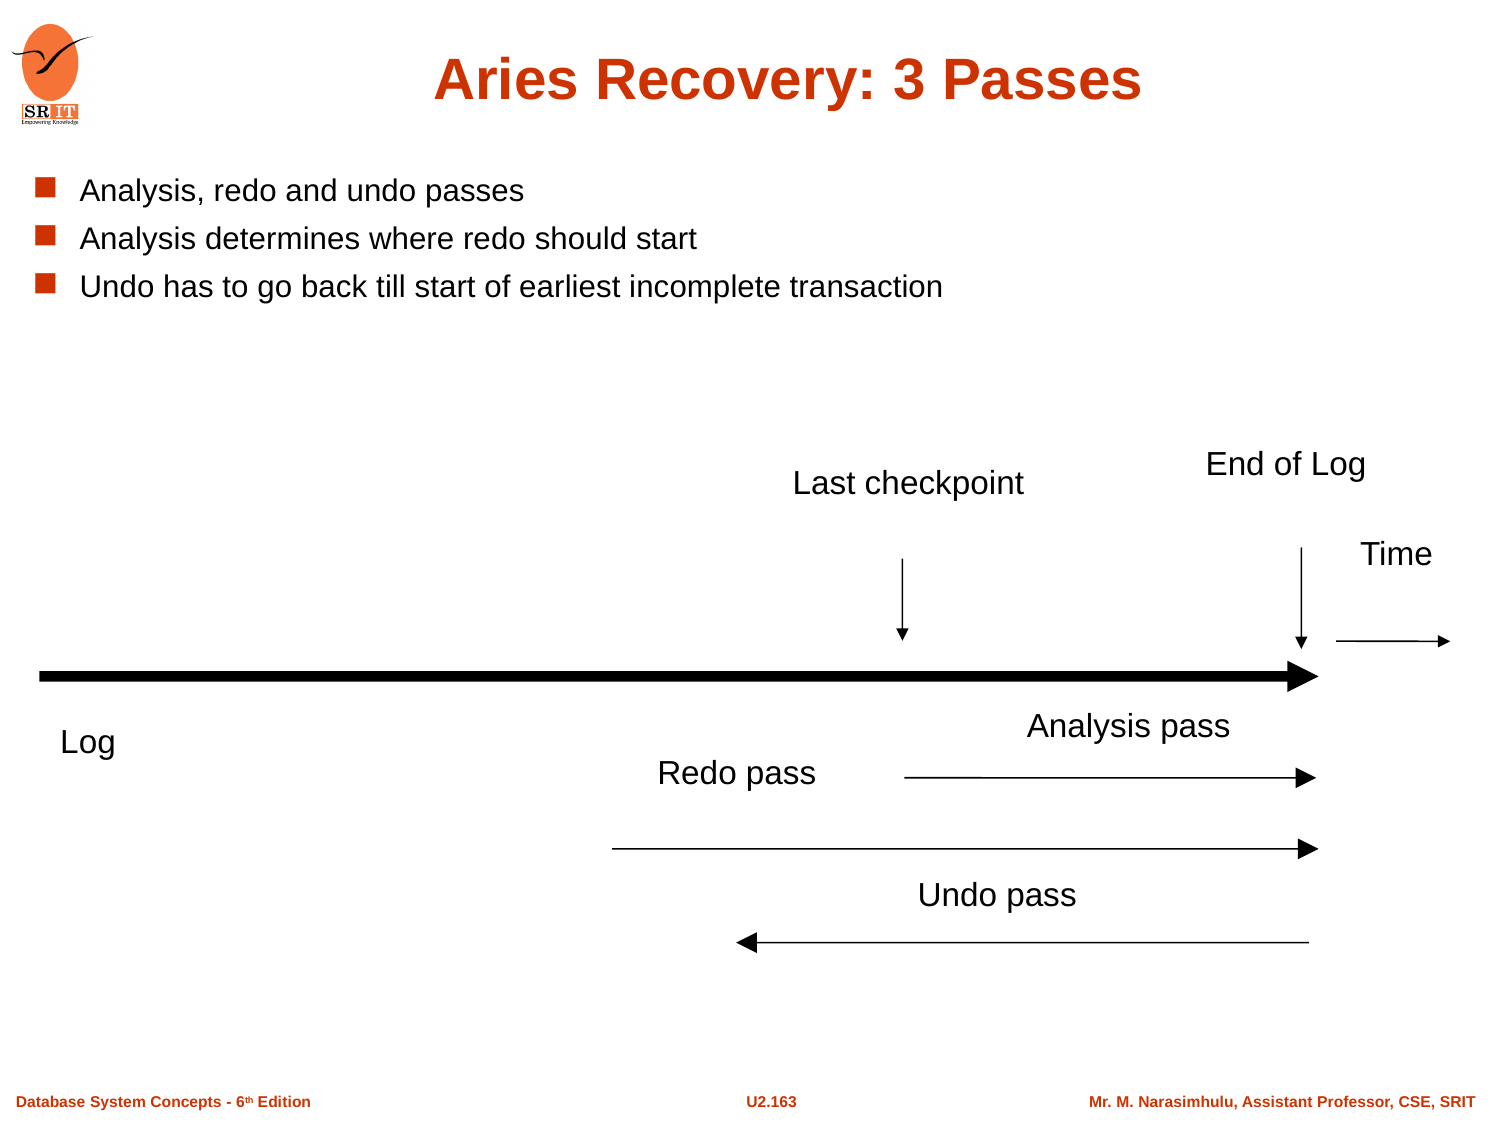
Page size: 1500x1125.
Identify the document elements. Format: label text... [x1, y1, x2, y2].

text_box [39, 434, 1452, 957]
title Aries Recovery: 3 Passes [125, 18, 1452, 120]
list Analysis, redo and undo passes Analysis determines where redo should start Undo has to go back till start of earliest incomplete transaction [22, 162, 1436, 453]
picture [11, 19, 93, 128]
